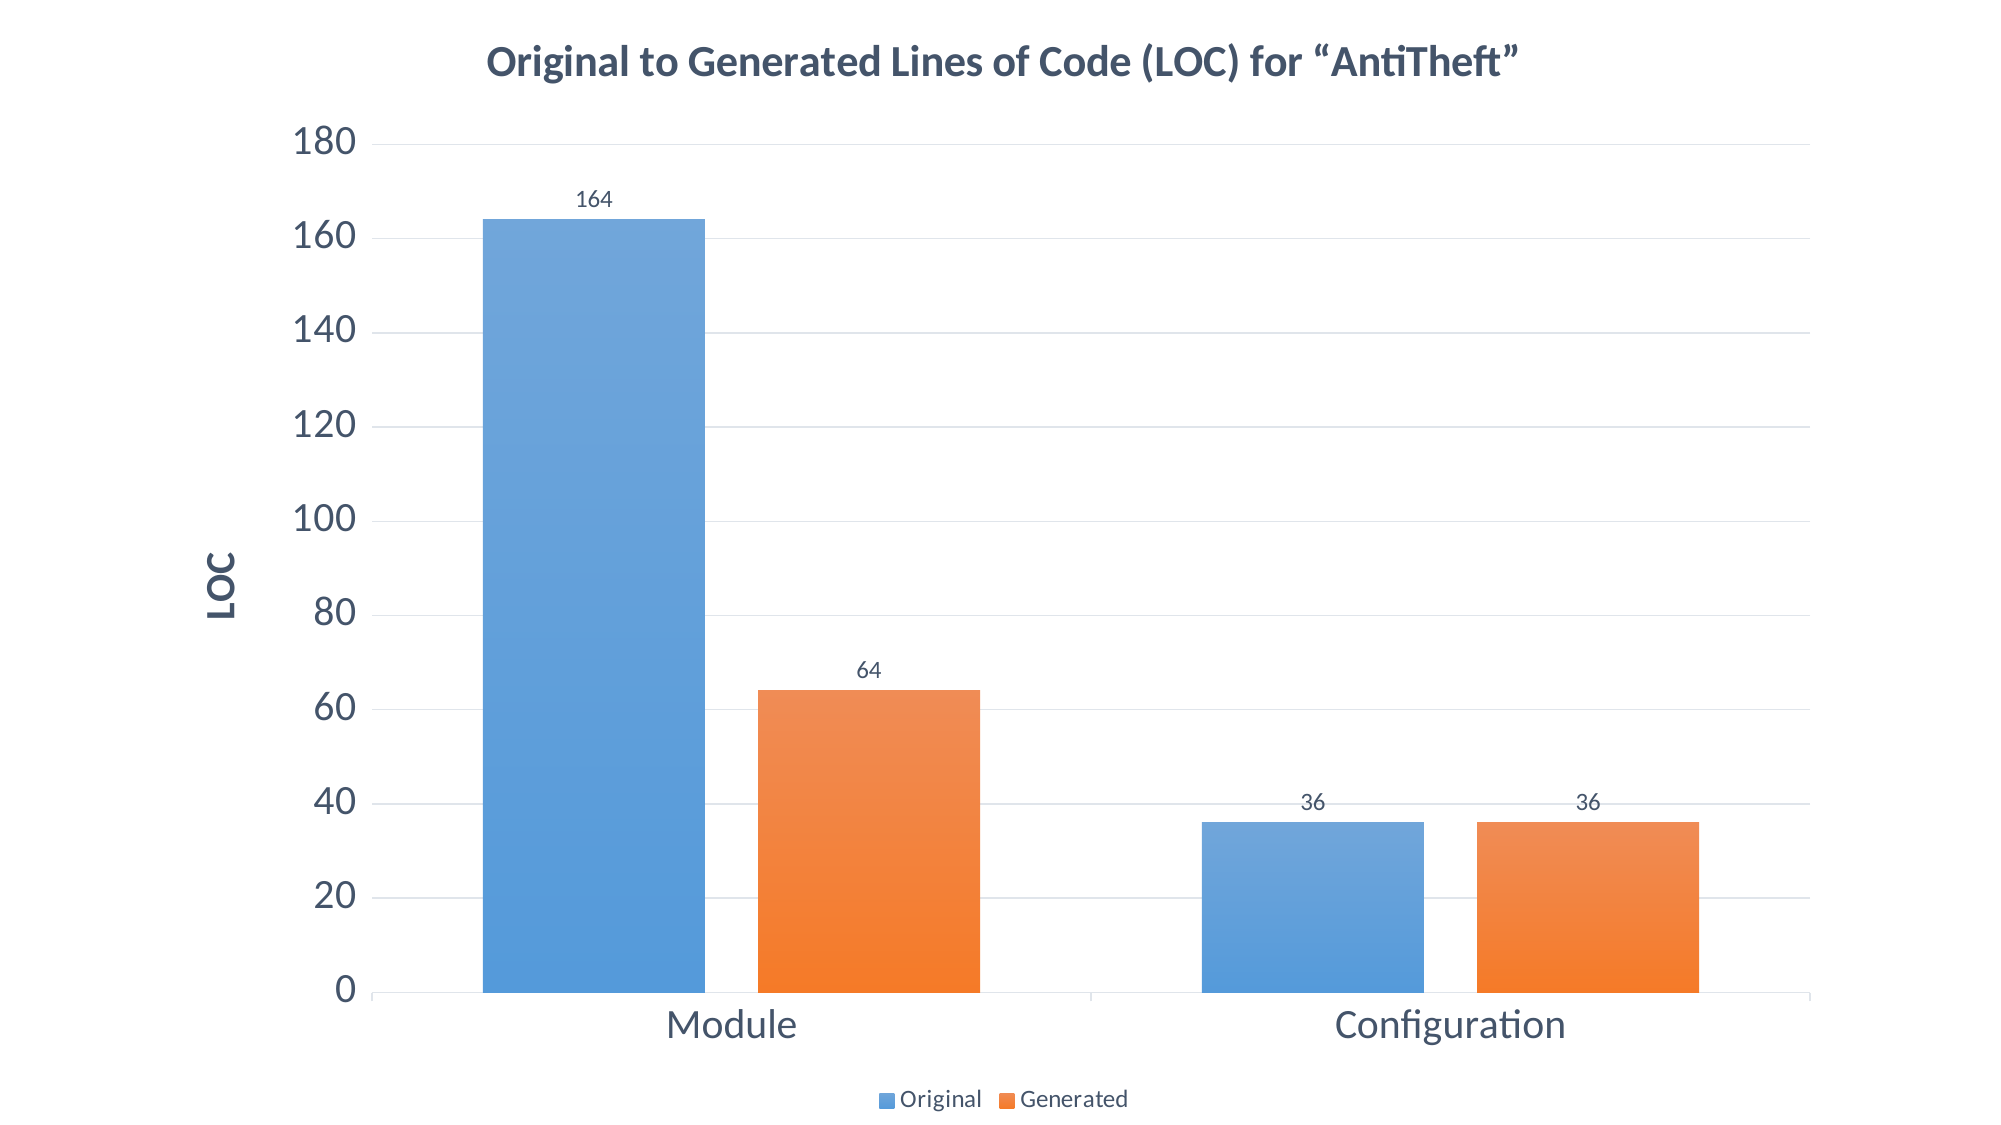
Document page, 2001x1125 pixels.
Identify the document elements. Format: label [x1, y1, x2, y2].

chart [164, 0, 1844, 1120]
